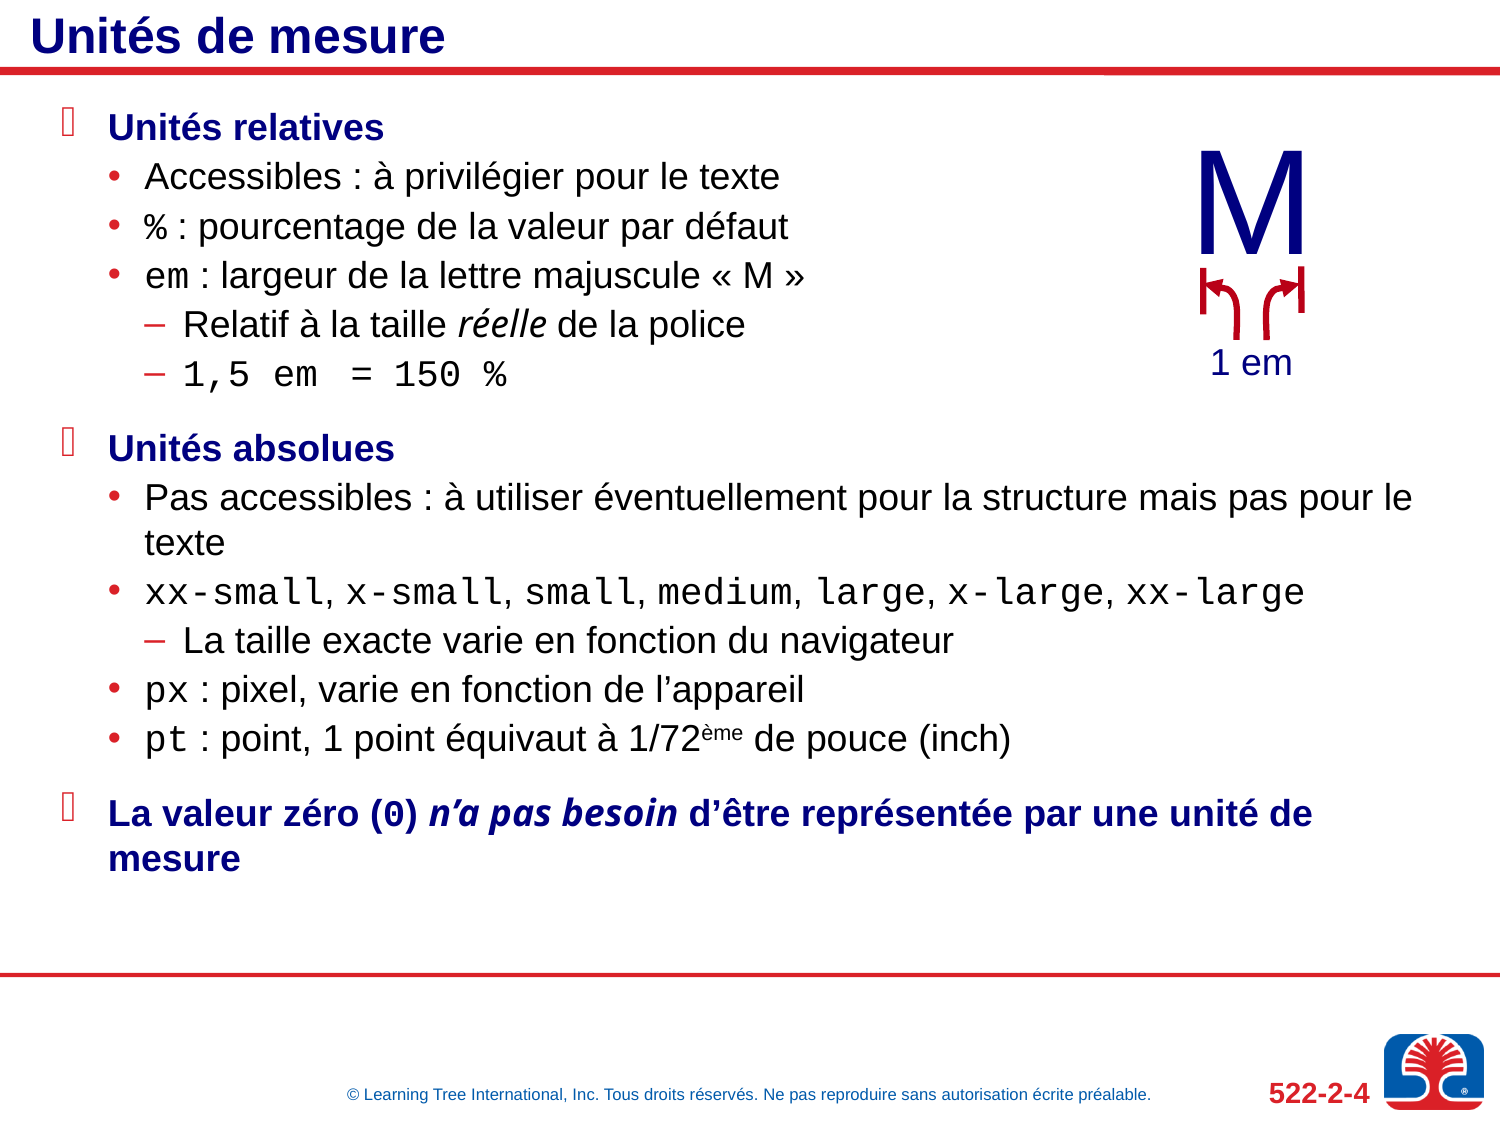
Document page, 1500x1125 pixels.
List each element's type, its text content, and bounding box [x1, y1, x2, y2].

picture [1384, 1034, 1484, 1110]
title Unités de mesure [0, 0, 1500, 67]
list Unités relatives Accessibles : à privilégier pour le texte % : pourcentage de la valeur par défaut em : largeur de la lettre majuscule « M » Relatif à la taille réelle de la police 1,5 em = 150 % Unités absolues Pas accessibles : à utiliser éventuellement pour la structure mais pas pour le texte xx-small, x-small, small, medium, large, x-large, xx-large La taille exacte varie en fonction du navigateur px : pixel, varie en fonction de l’appareil pt : point, 1 point équivaut à 1/72ème de pouce (inch) La valeur zéro (0) n’a pas besoin d’être représentée par une unité de mesure [45, 95, 1457, 894]
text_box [1053, 97, 1333, 392]
